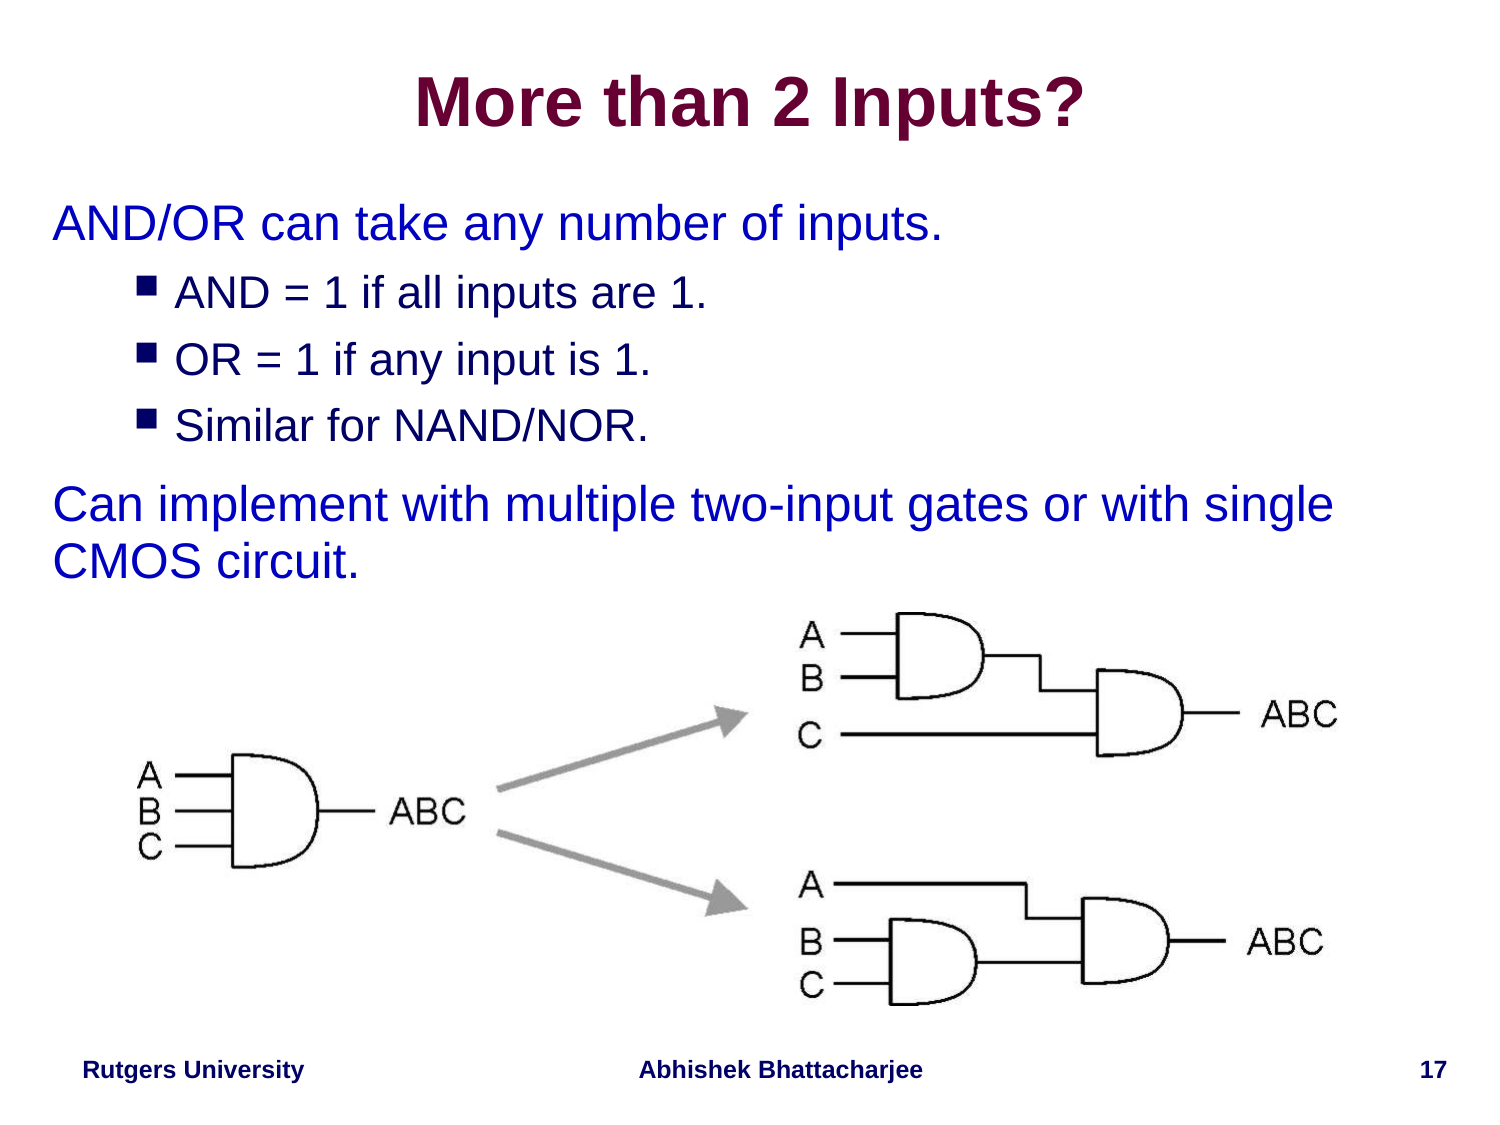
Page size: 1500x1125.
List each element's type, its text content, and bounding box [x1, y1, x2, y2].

list AND/OR can take any number of inputs. AND = 1 if all inputs are 1. OR = 1 if any input is 1. Similar for NAND/NOR. Can implement with multiple two-input gates or with single CMOS circuit. [37, 187, 1438, 1026]
title More than 2 Inputs? [46, 40, 1456, 169]
picture [137, 612, 1338, 1006]
